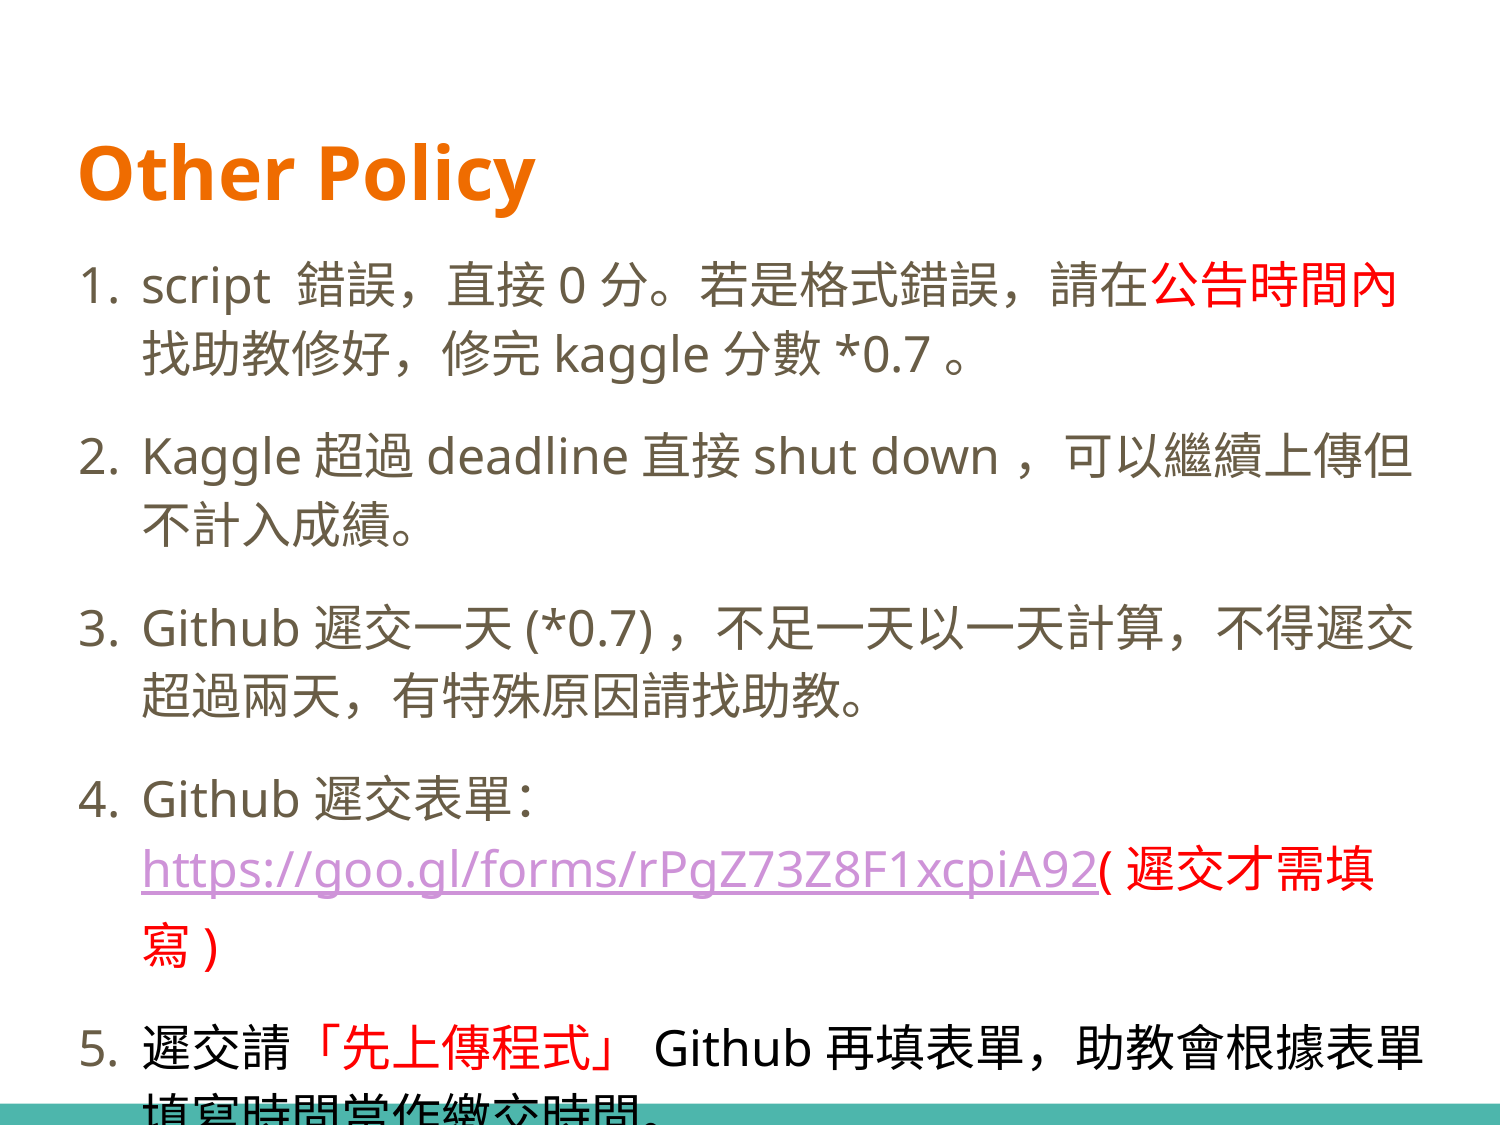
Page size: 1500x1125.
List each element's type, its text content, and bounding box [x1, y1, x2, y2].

title Other Policy [61, 110, 1460, 266]
list script 錯誤，直接0分。若是格式錯誤，請在公告時間內找助教修好，修完kaggle分數*0.7。 Kaggle超過deadline直接shut down，可以繼續上傳但不計入成績。 Github遲交一天(*0.7)，不足一天以一天計算，不得遲交超過兩天，有特殊原因請找助教。 Github遲交表單：https://goo.gl/forms/rPgZ73Z8F1xcpiA92(遲交才需填寫) 遲交請「先上傳程式」Github再填表單，助教會根據表單填寫時間當作繳交時間。 [51, 151, 1449, 1050]
